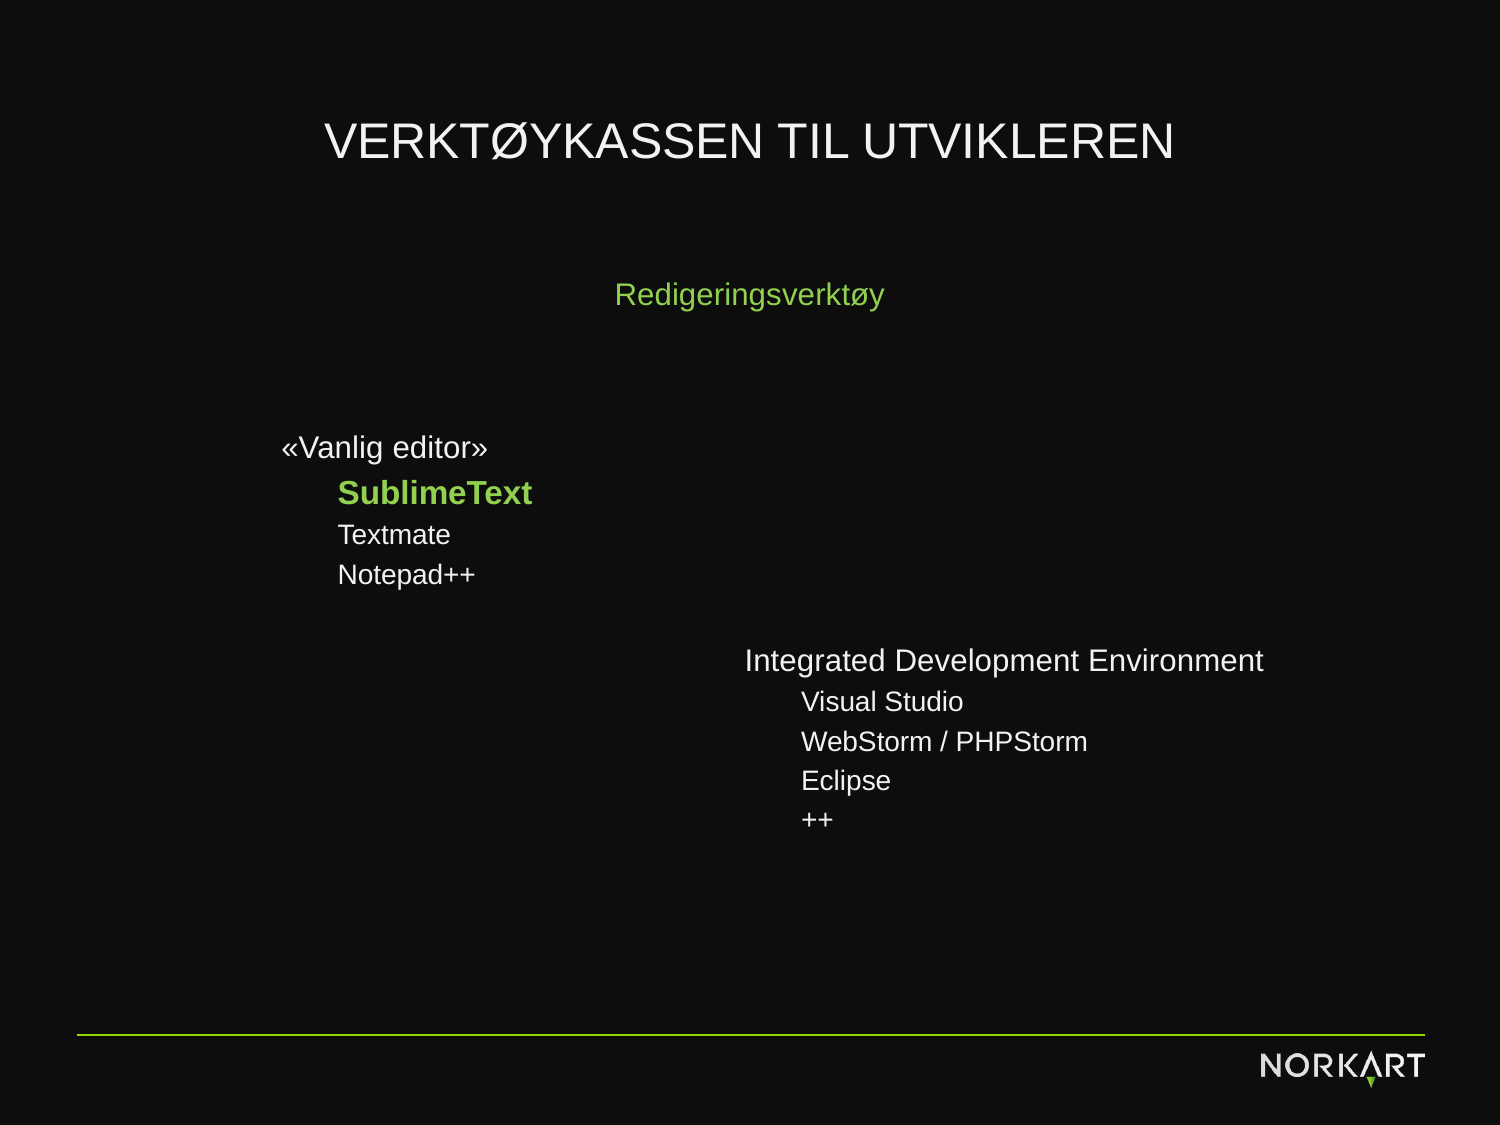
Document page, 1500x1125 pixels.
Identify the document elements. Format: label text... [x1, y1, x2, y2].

list Redigeringsverktøy [76, 267, 1424, 1000]
text_box «Vanlig editor» SublimeText Textmate Notepad++ [266, 419, 569, 598]
picture [1252, 1046, 1425, 1094]
title Verktøykassen til utvikleren [75, 45, 1425, 233]
text_box Integrated Development Environment Visual Studio WebStorm / PHPStorm Eclipse ++ [729, 633, 1309, 843]
